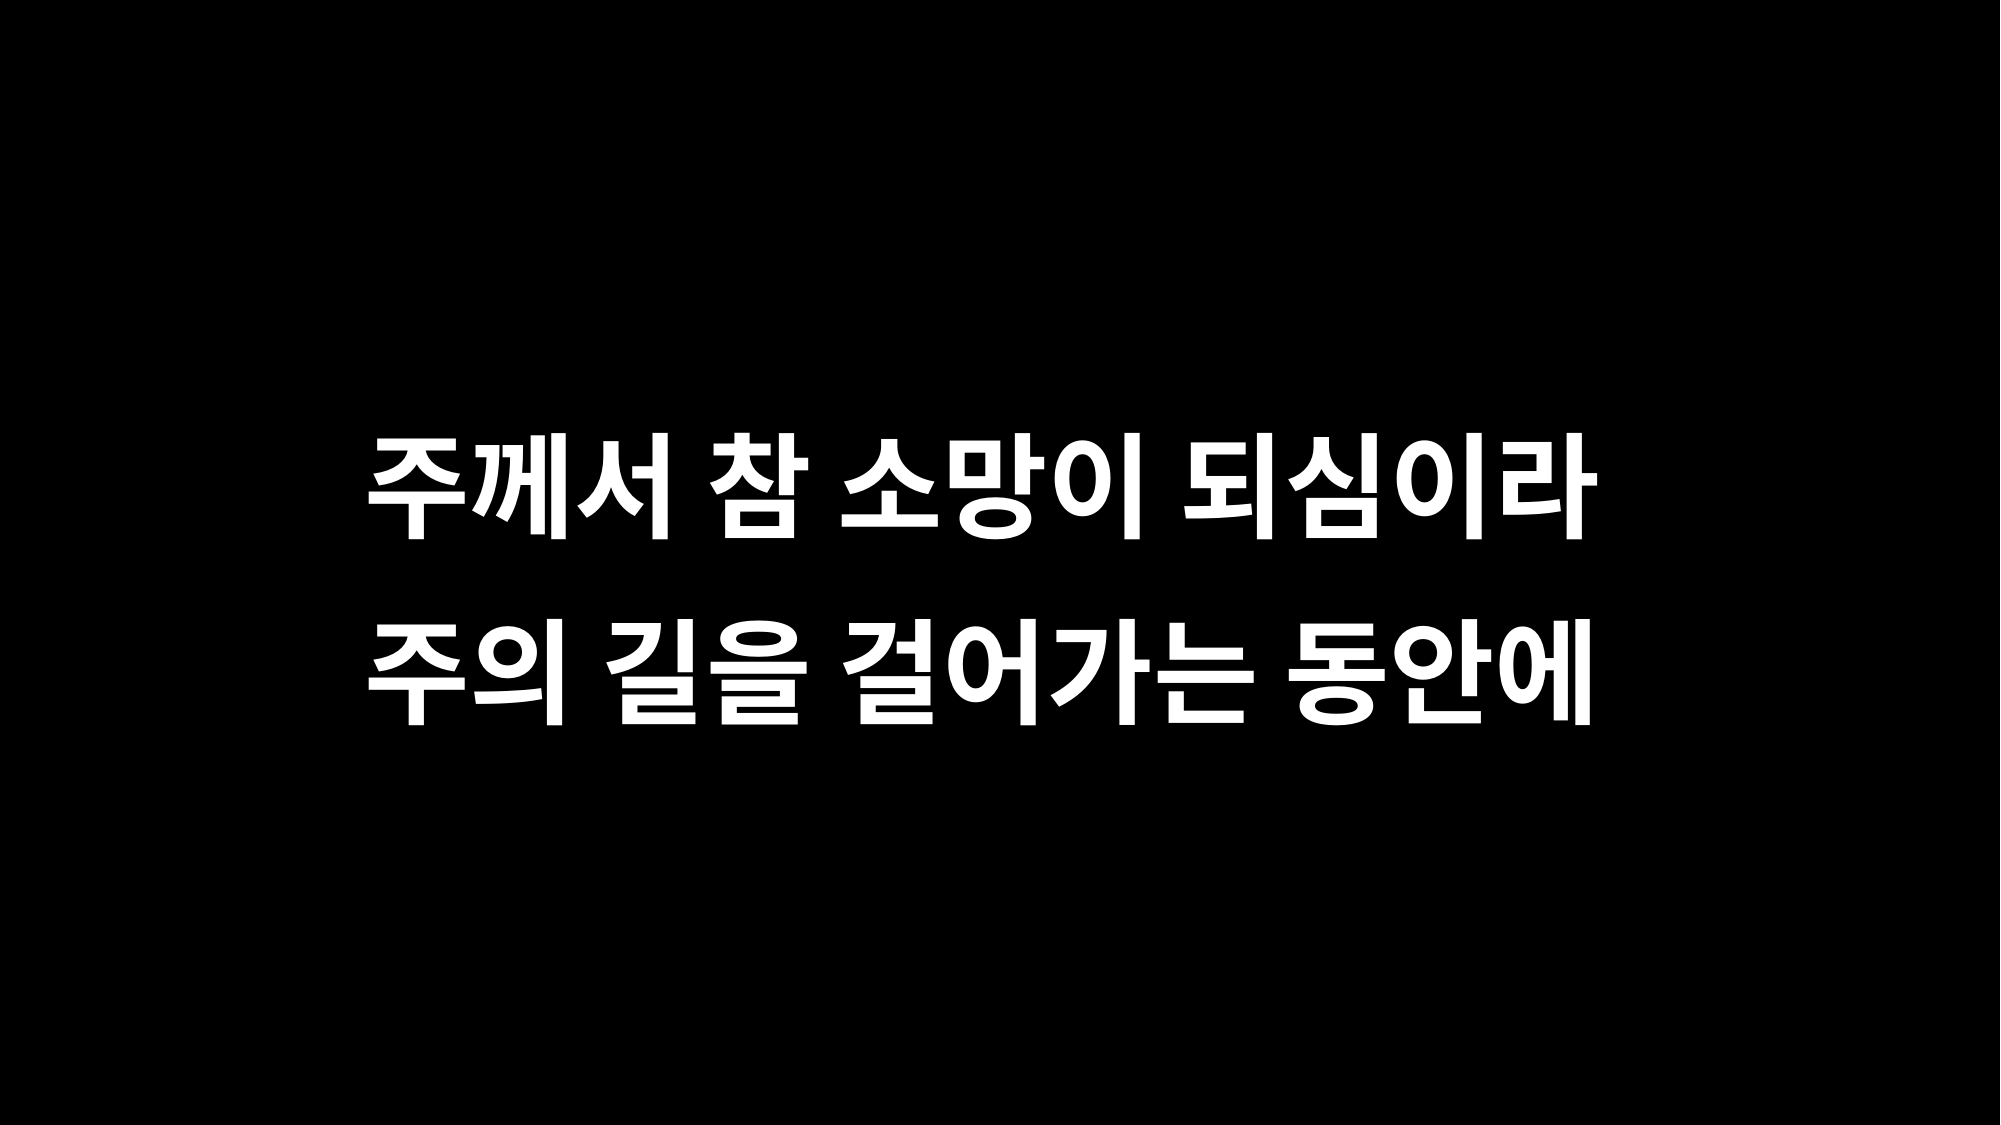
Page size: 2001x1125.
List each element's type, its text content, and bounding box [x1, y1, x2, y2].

text_box 주께서 참 소망이 되심이라 주의 길을 걸어가는 동안에 [52, 359, 1913, 746]
